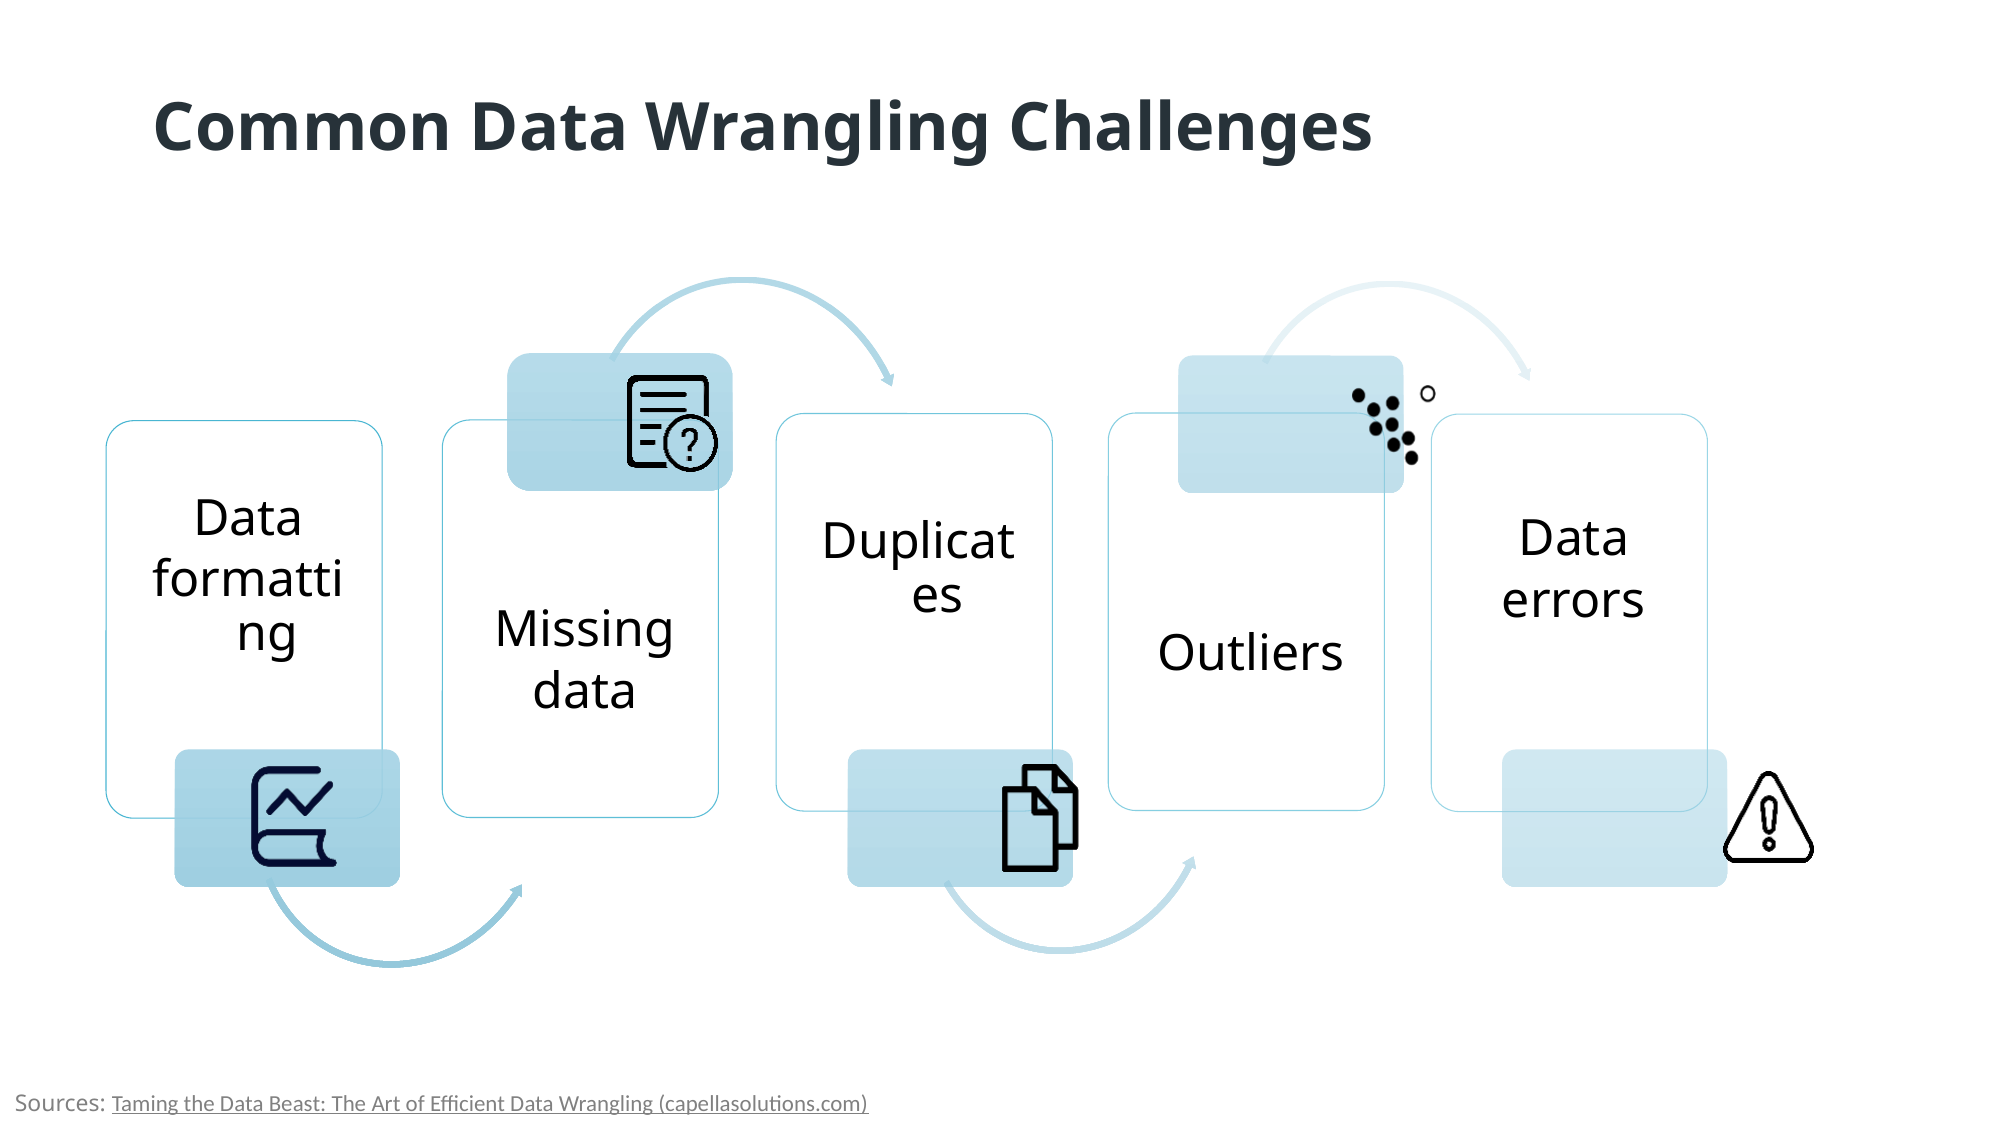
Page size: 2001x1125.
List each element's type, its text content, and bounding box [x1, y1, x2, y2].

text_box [90, 0, 1910, 1125]
text_box Sources: Taming the Data Beast: The Art of Efficient Data Wrangling (capellasolutions.com) [0, 1080, 90, 1123]
